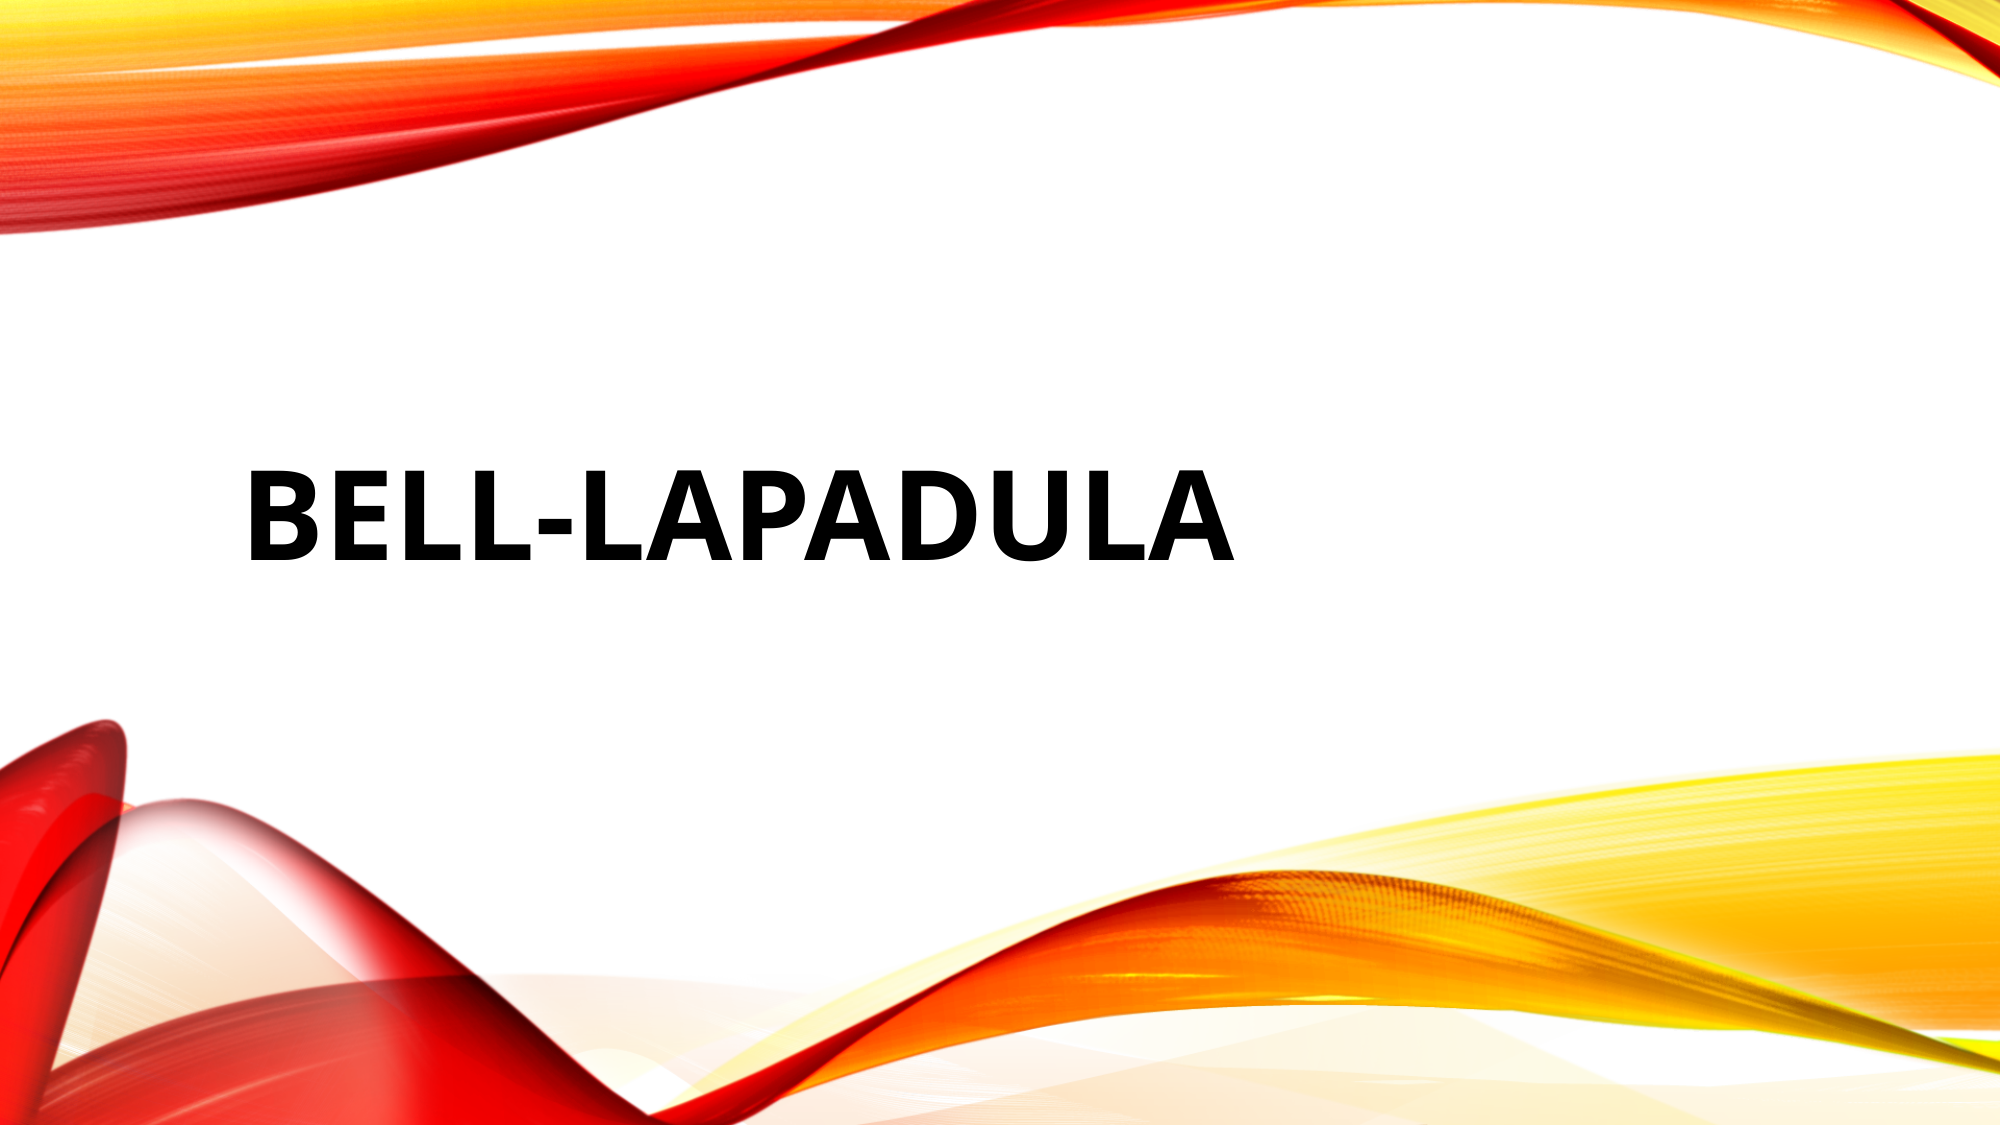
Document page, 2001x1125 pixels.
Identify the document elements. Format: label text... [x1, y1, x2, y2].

picture [0, 0, 2000, 237]
picture [0, 717, 2000, 1125]
title Bell-LaPadula [225, 295, 1775, 596]
